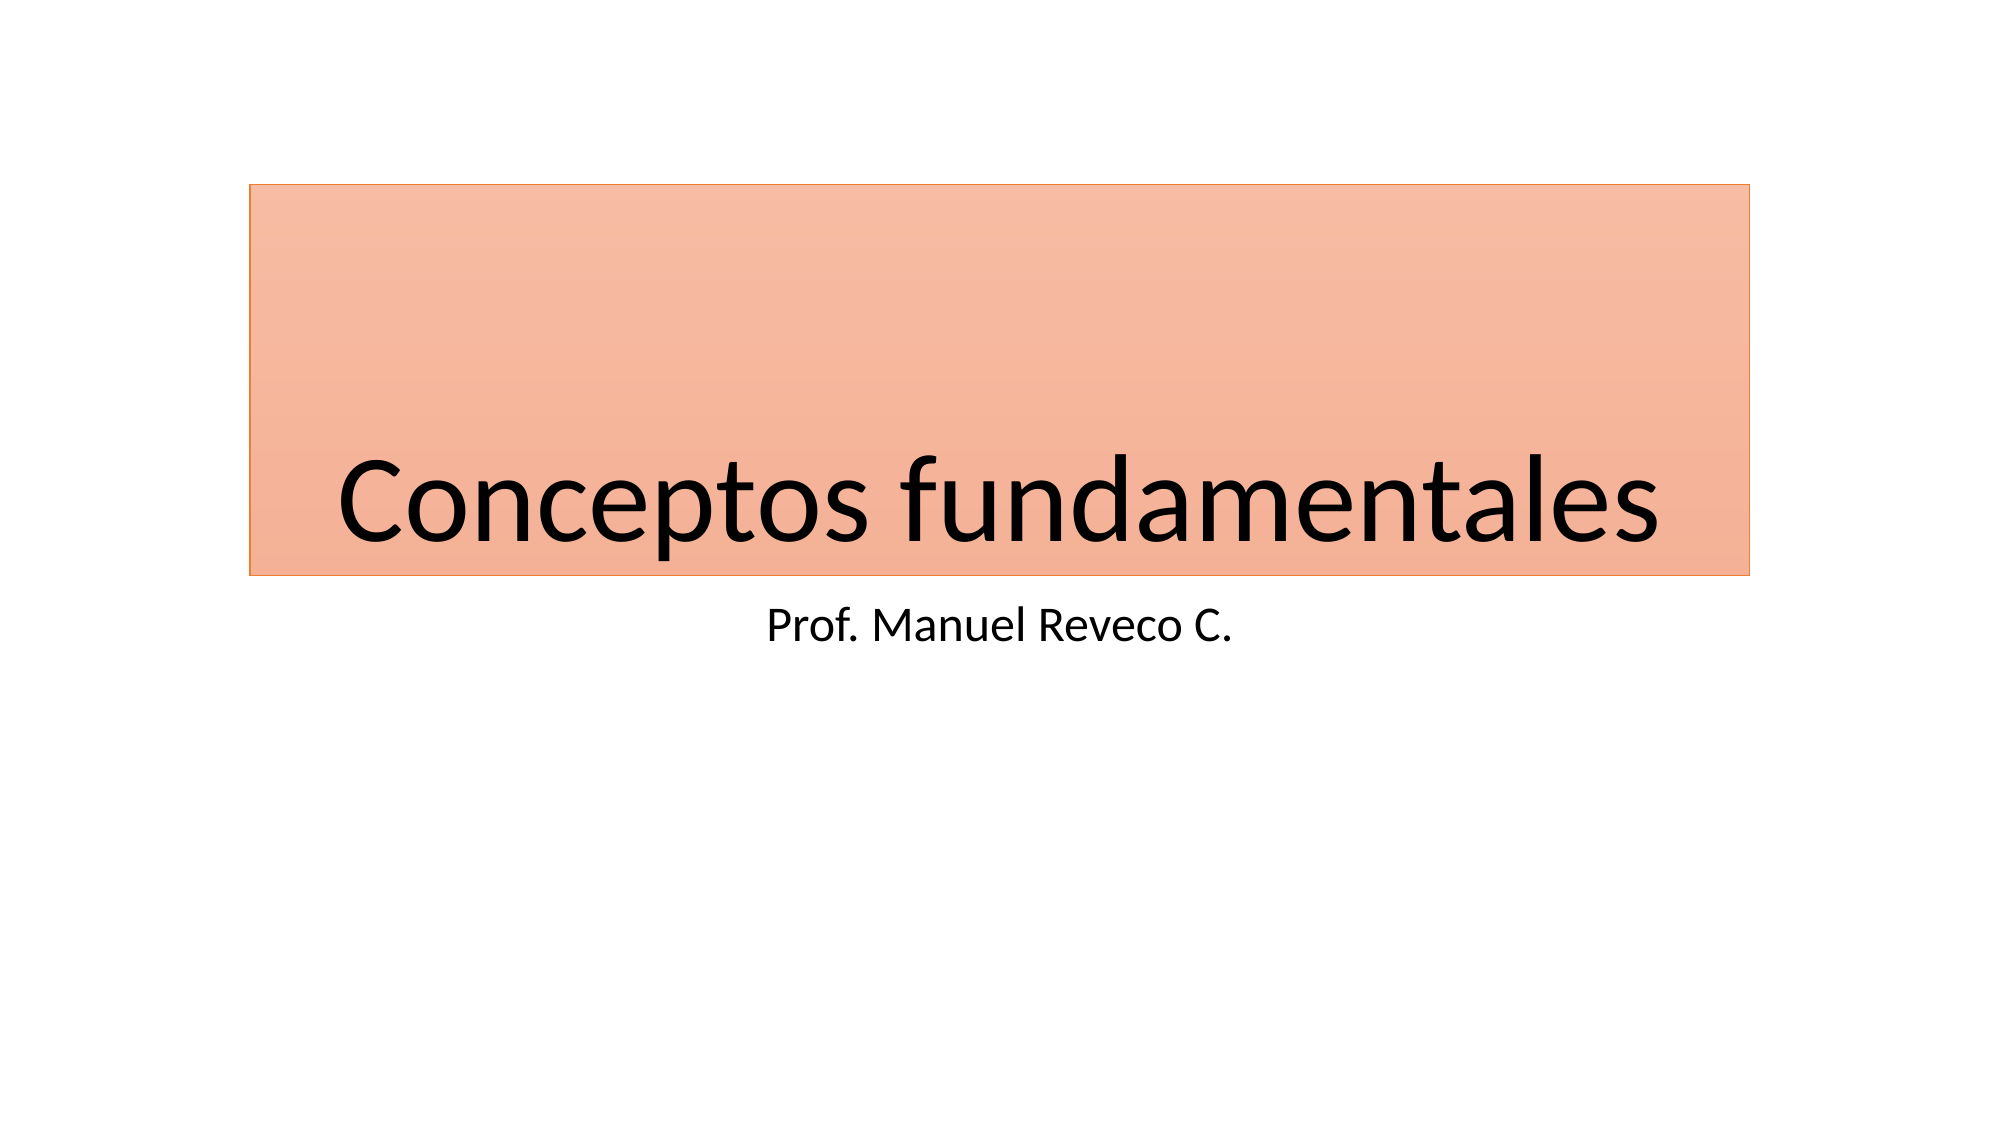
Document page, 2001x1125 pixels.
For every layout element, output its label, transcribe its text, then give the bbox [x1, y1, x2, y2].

subtitle Prof. Manuel Reveco C. [249, 590, 1750, 863]
title Conceptos fundamentales [249, 184, 1750, 576]
